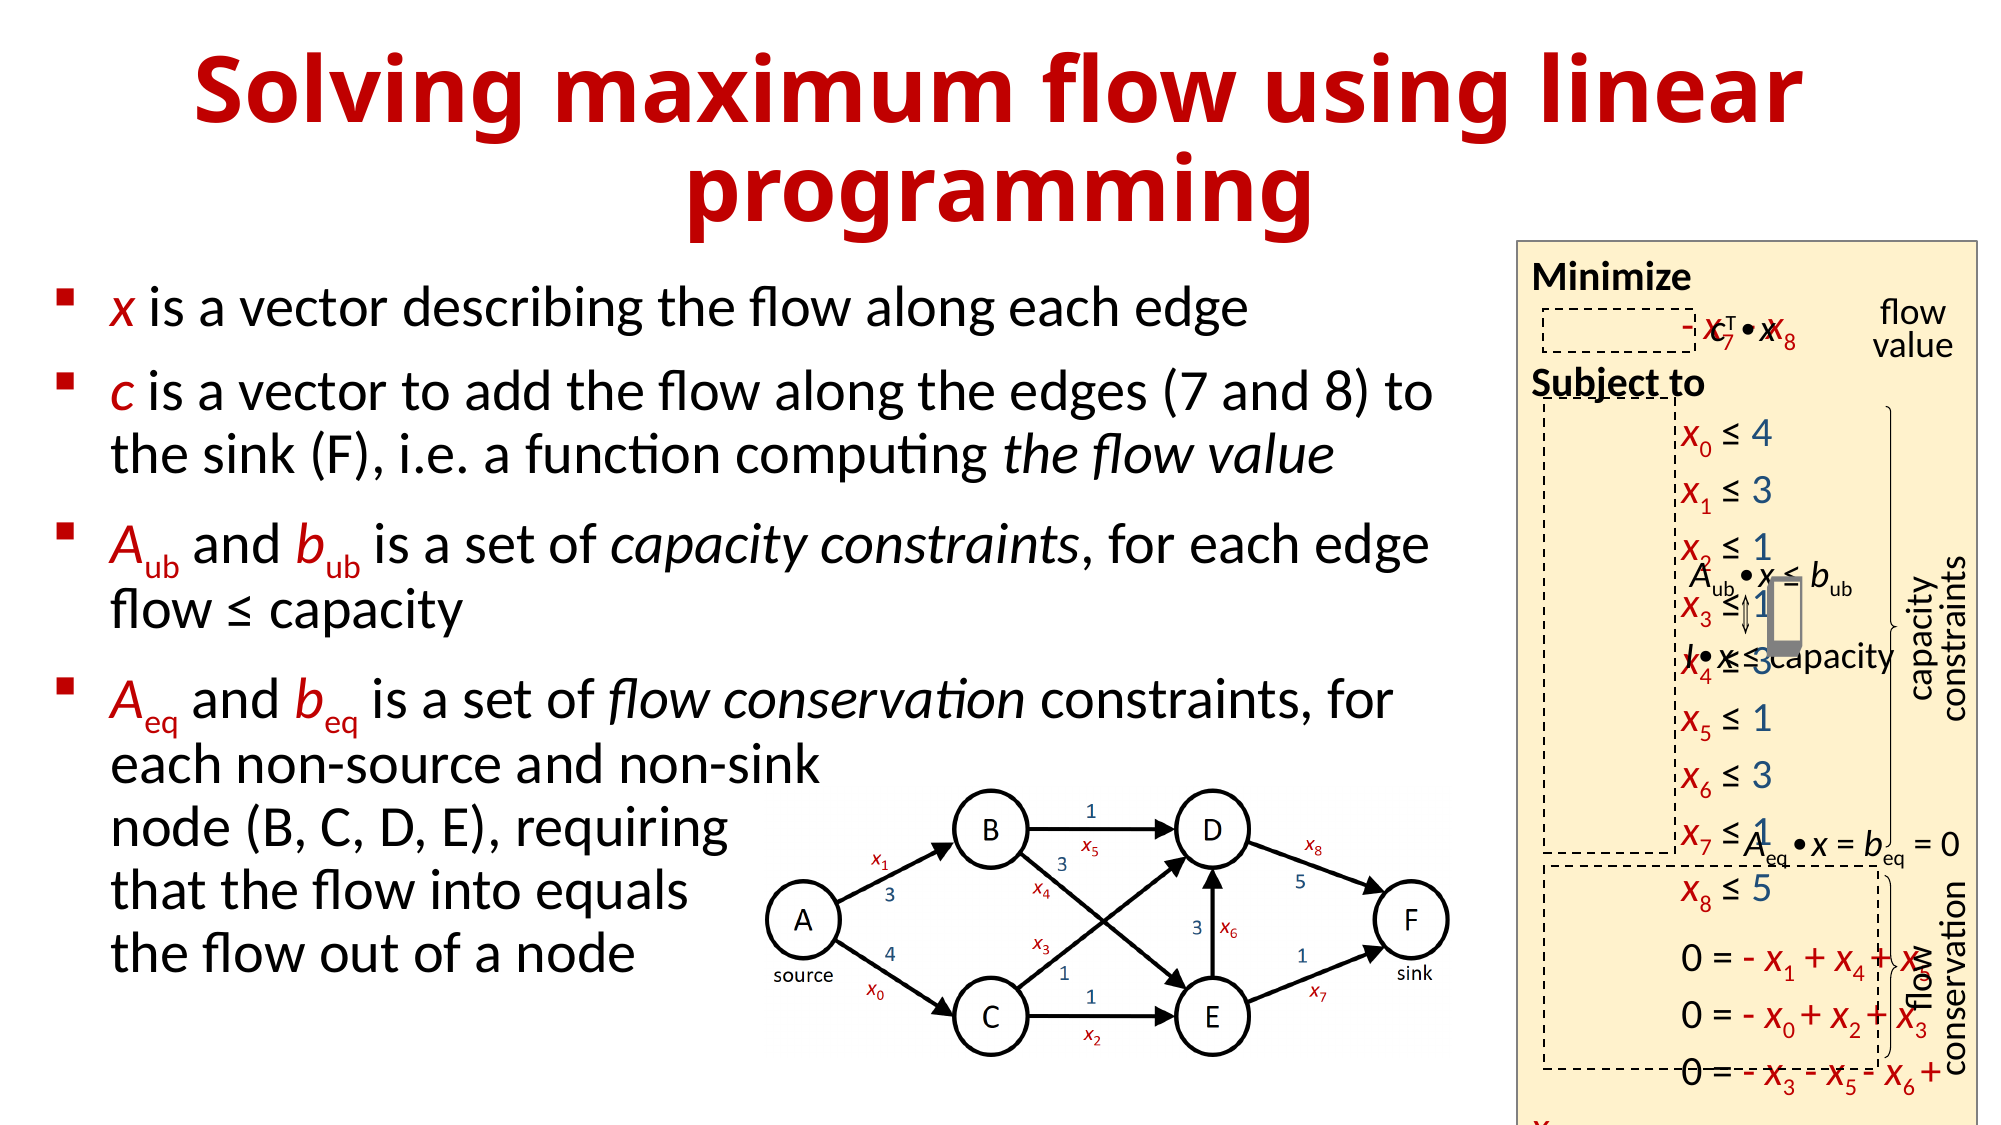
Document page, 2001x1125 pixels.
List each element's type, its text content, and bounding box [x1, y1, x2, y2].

text_box Solving maximum flow using linear programming [92, 33, 1909, 252]
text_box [1516, 240, 1995, 1097]
list x is a vector describing the flow along each edge c is a vector to add the flow along the edges (7 and 8) to the sink (F), i.e. a function computing the flow value Aub and bub is a set of capacity constraints, for each edge flow ≤ capacity Aeq and beq is a set of flow conservation constraints, for each non-source and non-sink node (B, C, D, E), requiring that the flow into equals the flow out of a node [36, 269, 1516, 1091]
picture [764, 786, 1452, 1058]
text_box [1543, 296, 1986, 1069]
